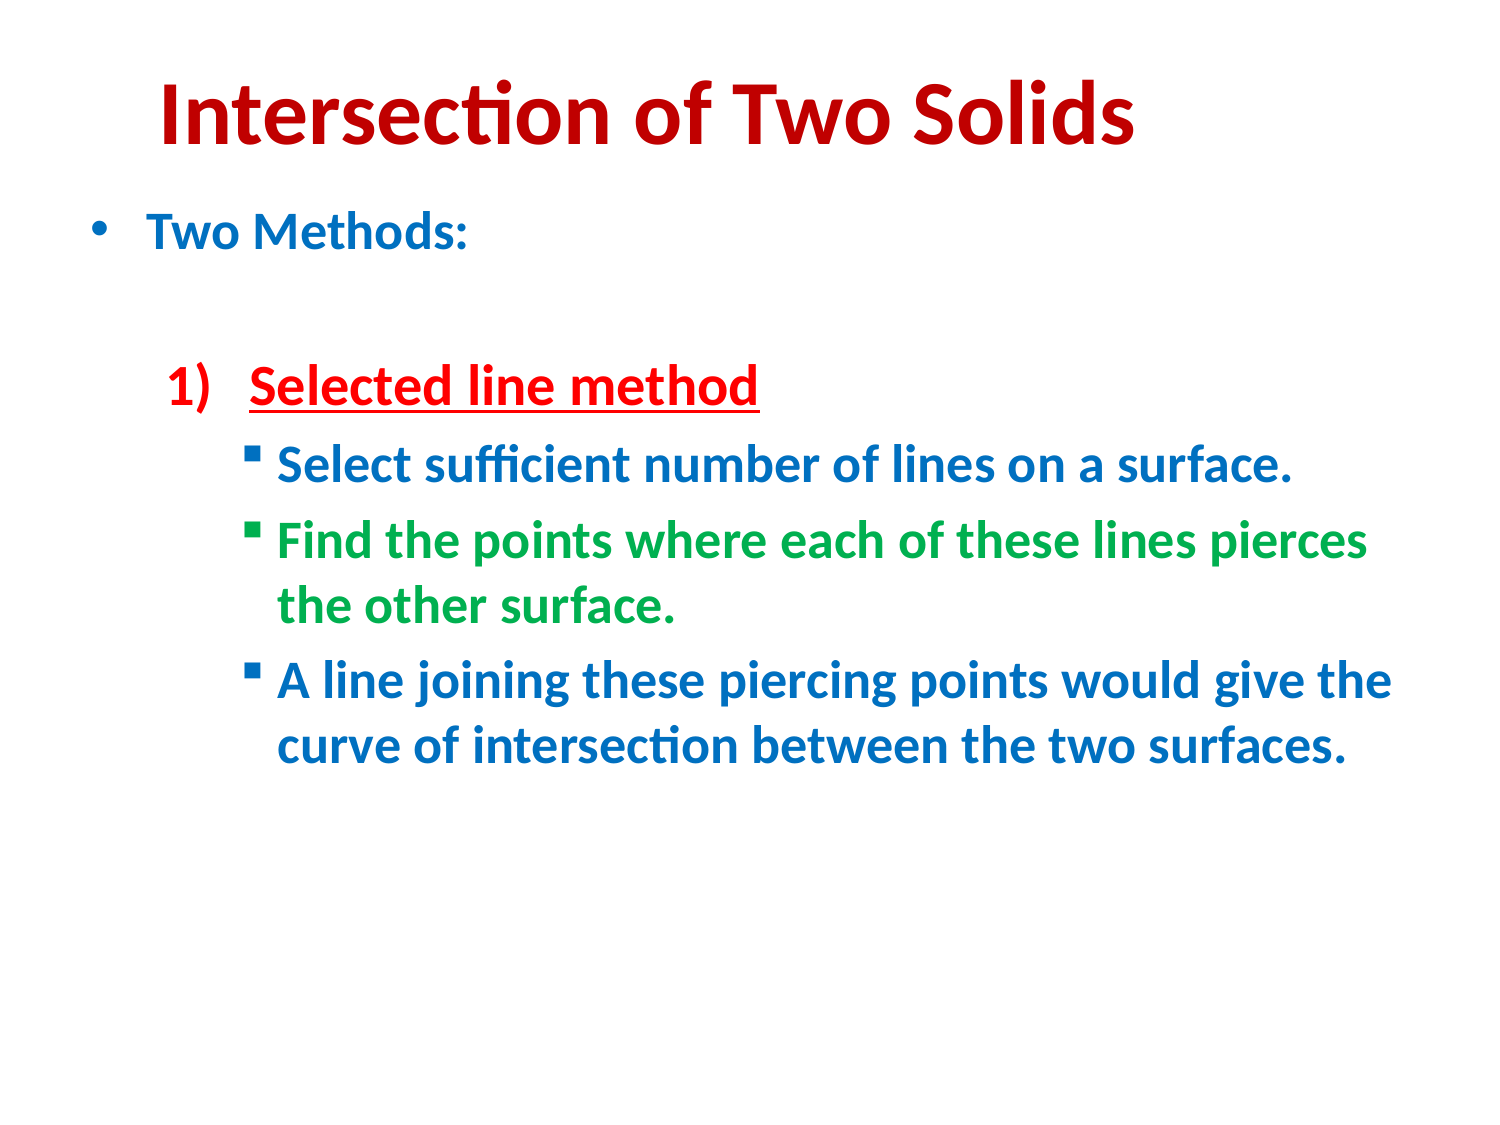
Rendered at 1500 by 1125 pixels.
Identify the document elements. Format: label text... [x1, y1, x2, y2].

list Two Methods: Selected line method Select sufficient number of lines on a surface. Find the points where each of these lines pierces the other surface. A line joining these piercing points would give the curve of intersection between the two surfaces. [75, 187, 1463, 1100]
title Intersection of Two Solids [143, 53, 1357, 163]
